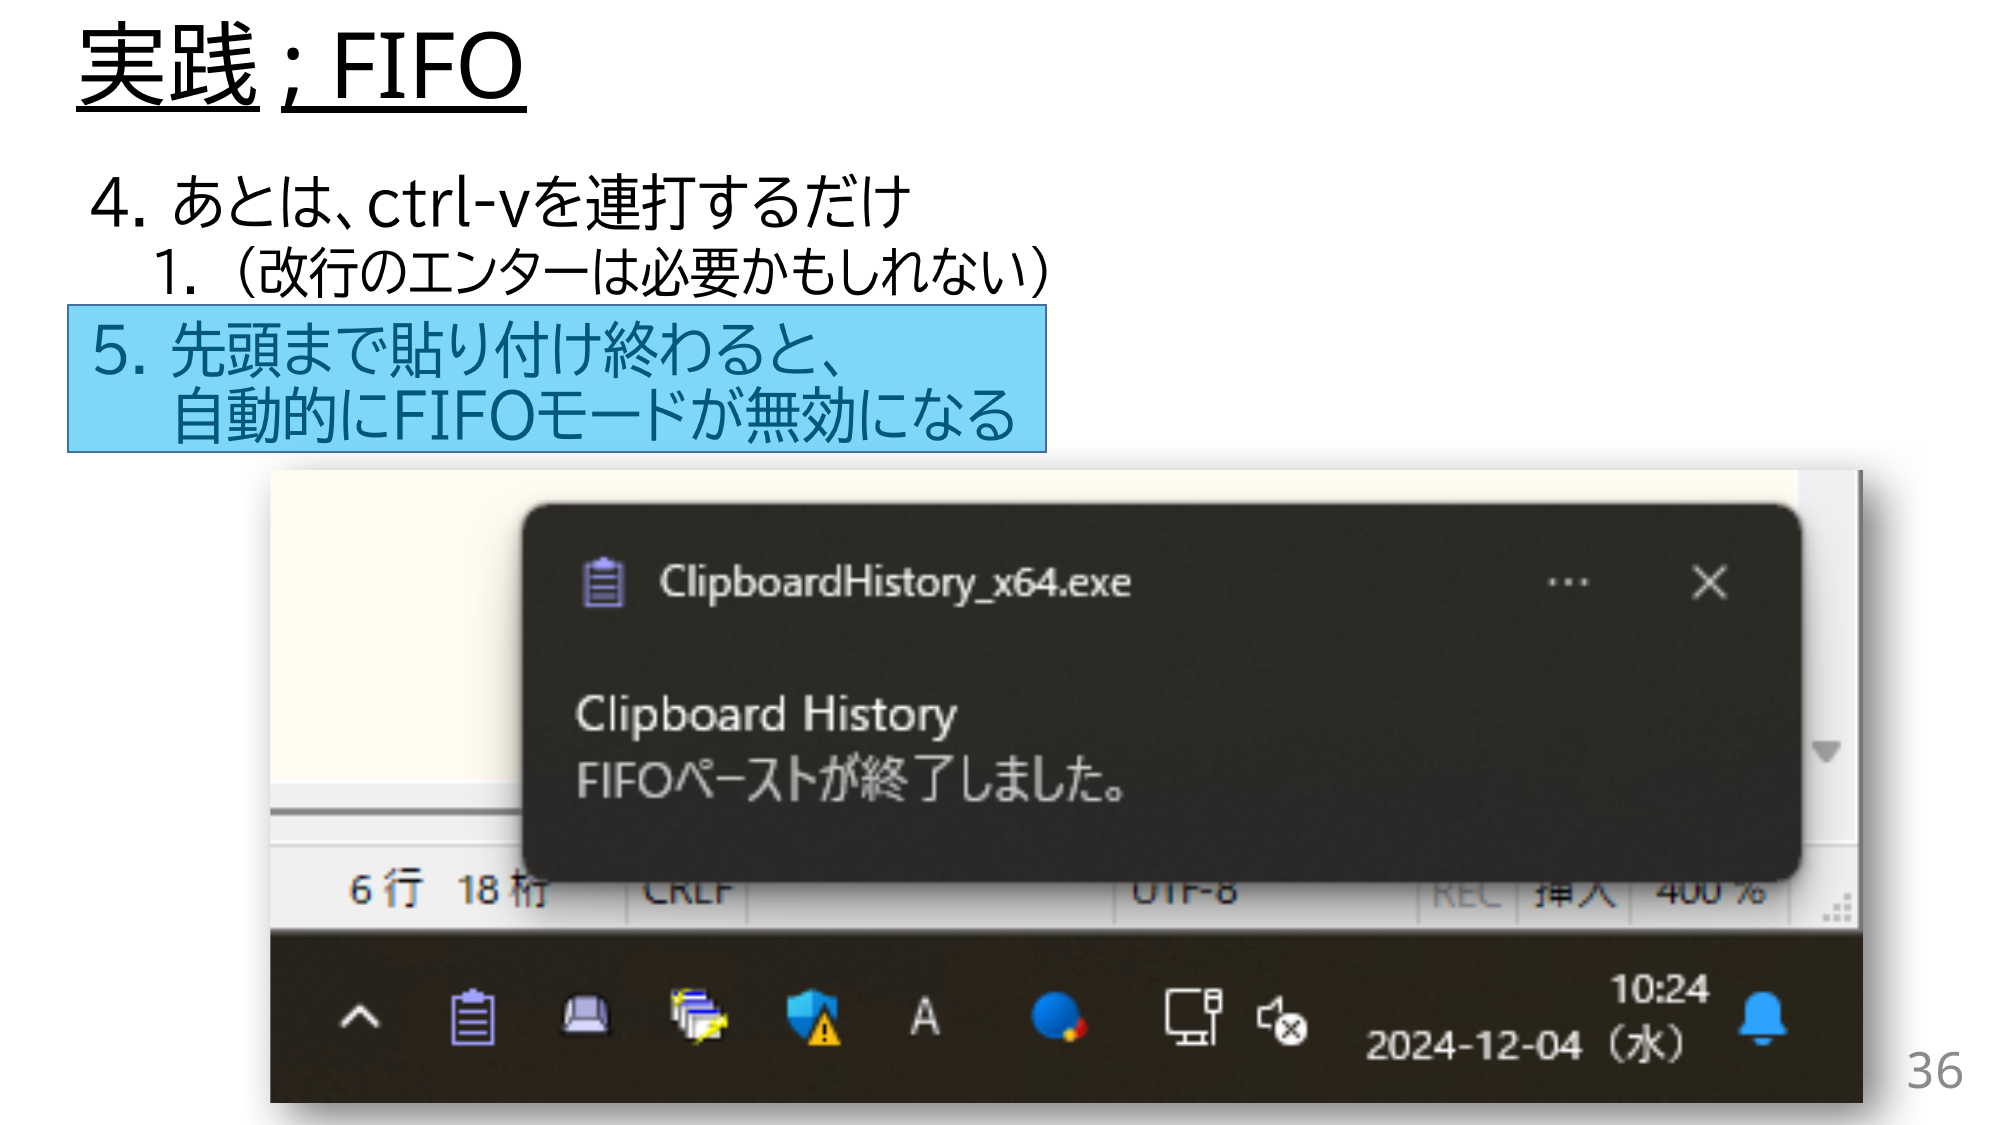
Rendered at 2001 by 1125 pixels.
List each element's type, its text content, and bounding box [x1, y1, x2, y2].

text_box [61, 169, 1067, 491]
slide_number 36 [1913, 1042, 1980, 1103]
picture [270, 469, 1863, 1103]
title 実践; FIFO [61, 0, 1939, 139]
